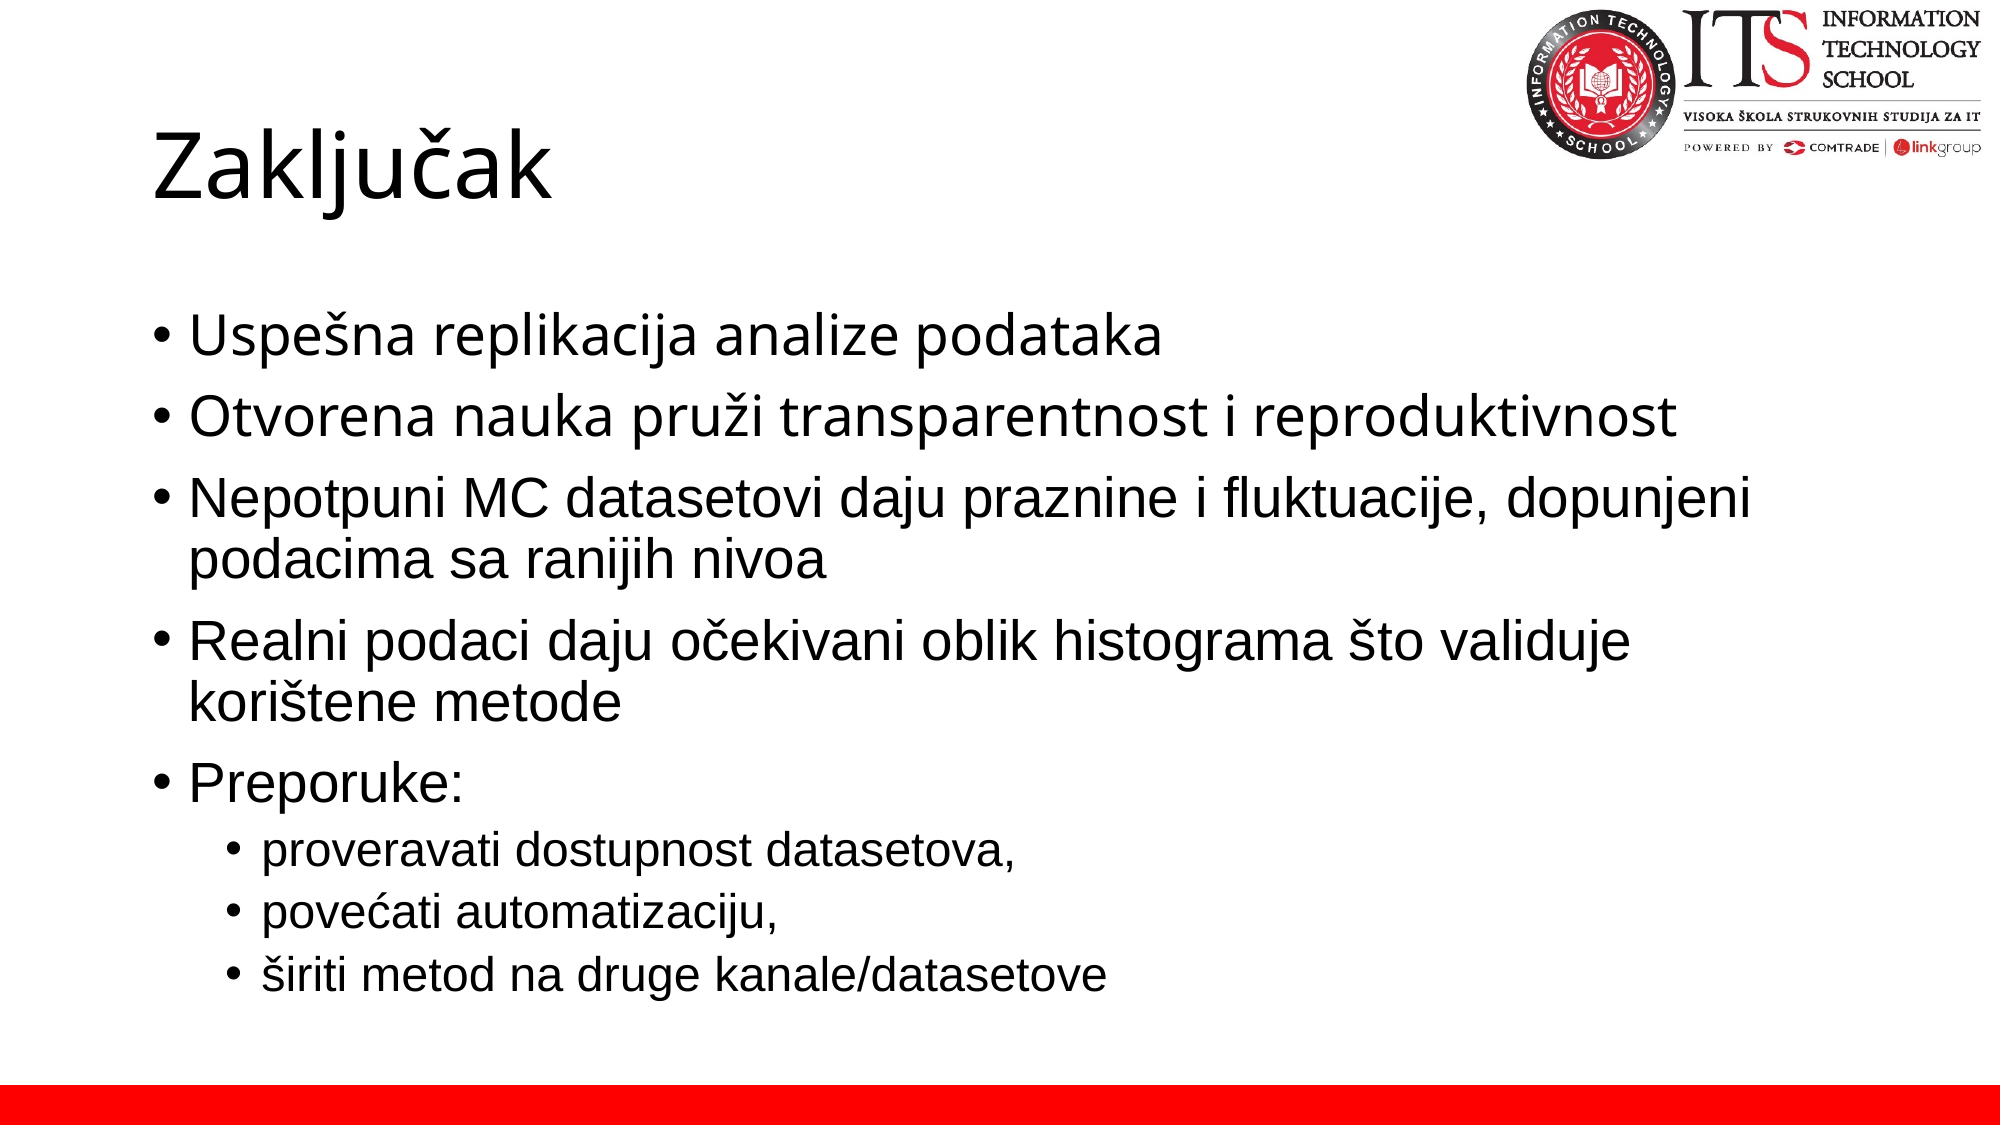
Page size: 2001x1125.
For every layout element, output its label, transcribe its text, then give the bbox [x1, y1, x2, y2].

list Uspešna replikacija analize podataka Otvorena nauka pruži transparentnost i reproduktivnost Nepotpuni MC datasetovi daju praznine i fluktuacije, dopunjeni podacima sa ranijih nivoa Realni podaci daju očekivani oblik histograma što validuje korištene metode Preporuke: proveravati dostupnost datasetova, povećati automatizaciju, širiti metod na druge kanale/datasetove [137, 299, 1863, 1014]
text_box [0, 1085, 2000, 1125]
title Zaključak [137, 59, 1863, 278]
picture [1507, 0, 2000, 169]
